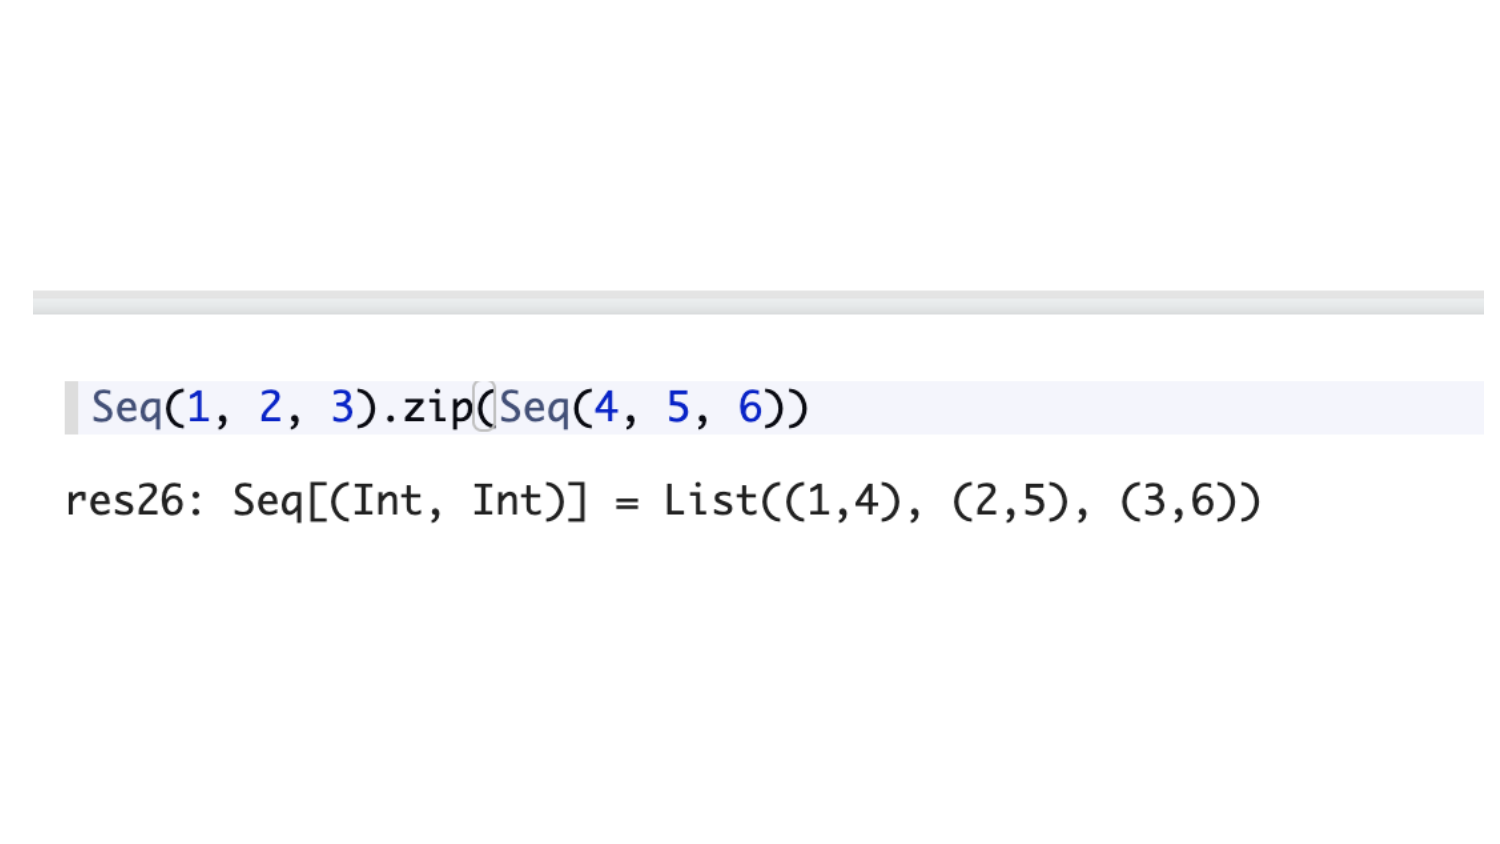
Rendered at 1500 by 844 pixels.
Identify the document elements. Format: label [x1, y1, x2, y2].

picture [33, 248, 1484, 577]
